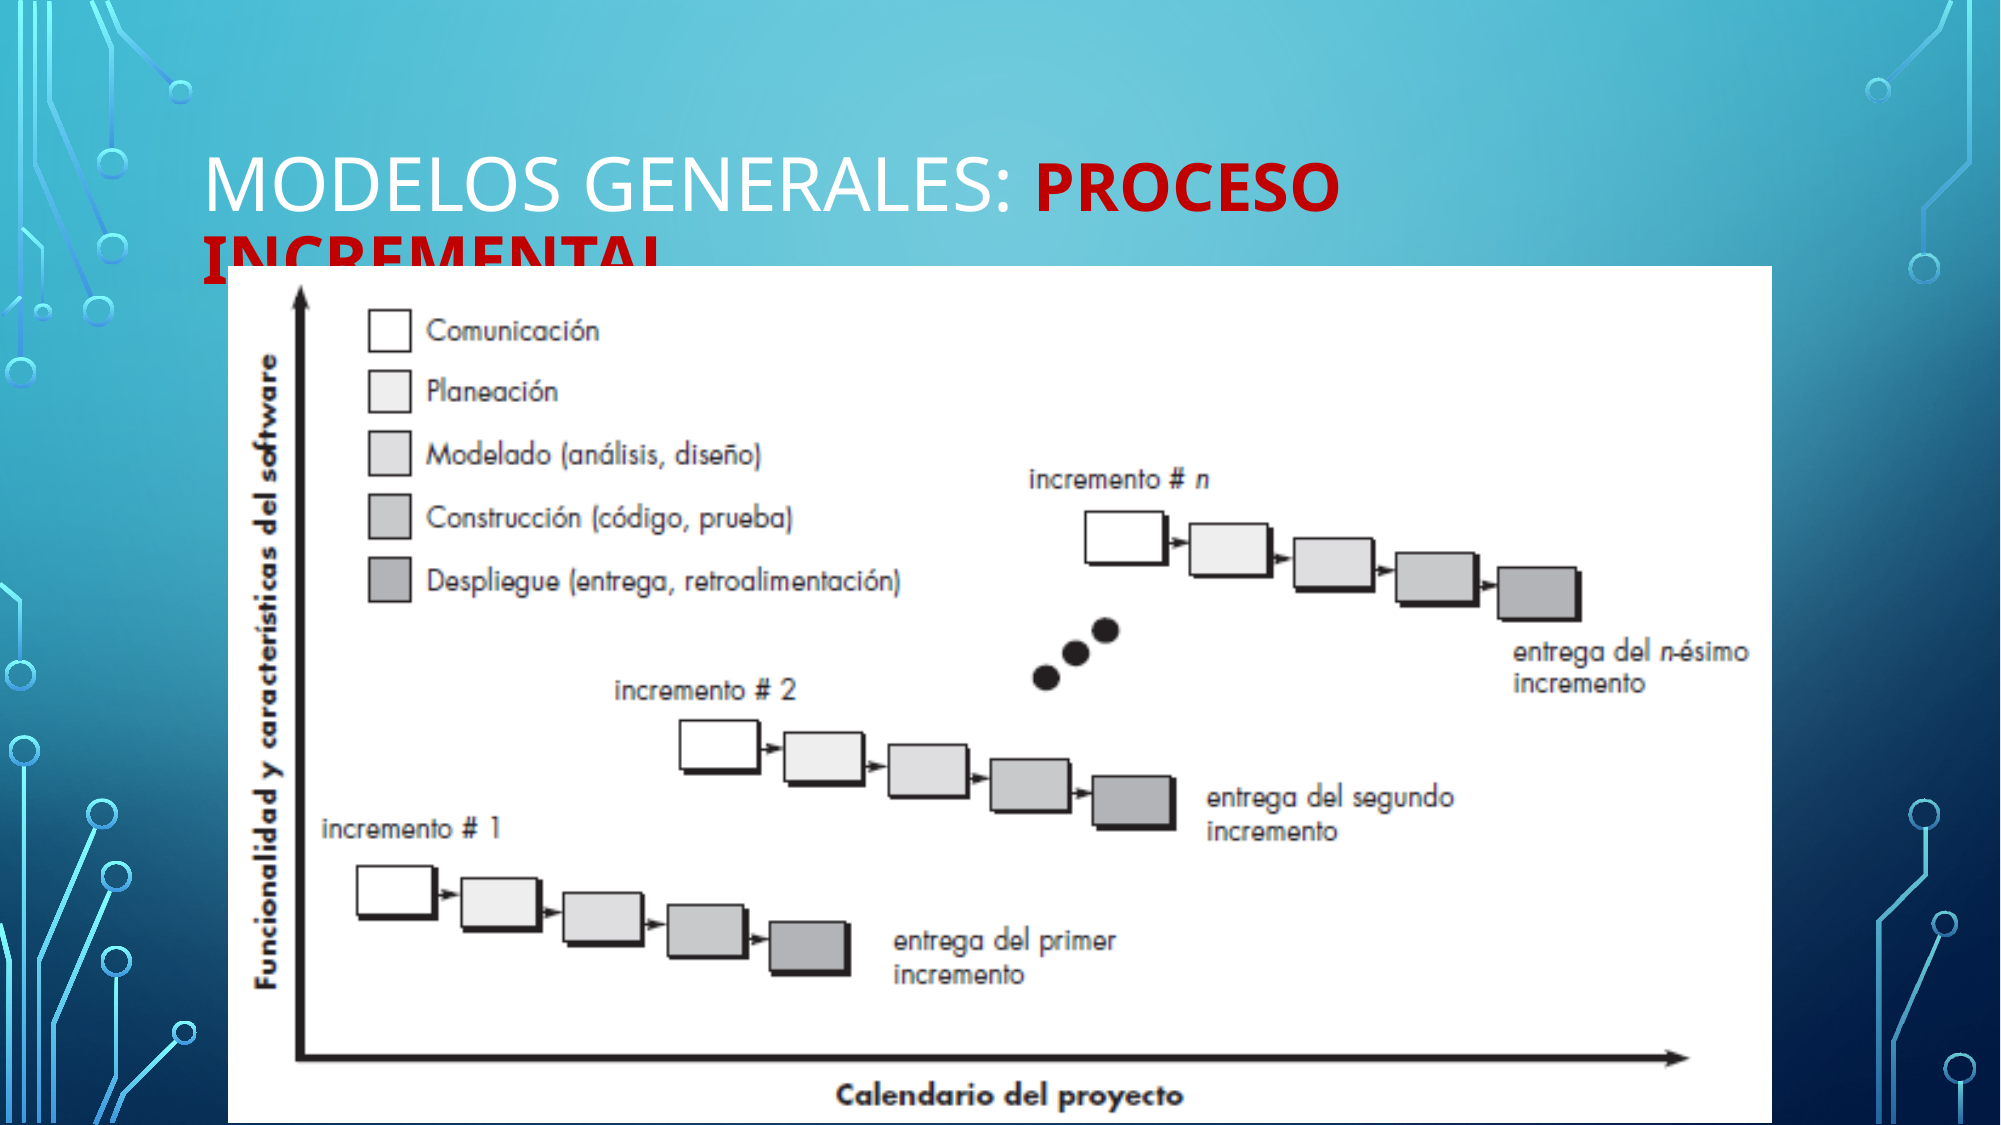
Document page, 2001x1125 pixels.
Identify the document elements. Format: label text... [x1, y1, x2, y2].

picture [228, 266, 1772, 1124]
title Modelos generales: proceso incremental [187, 101, 1813, 344]
